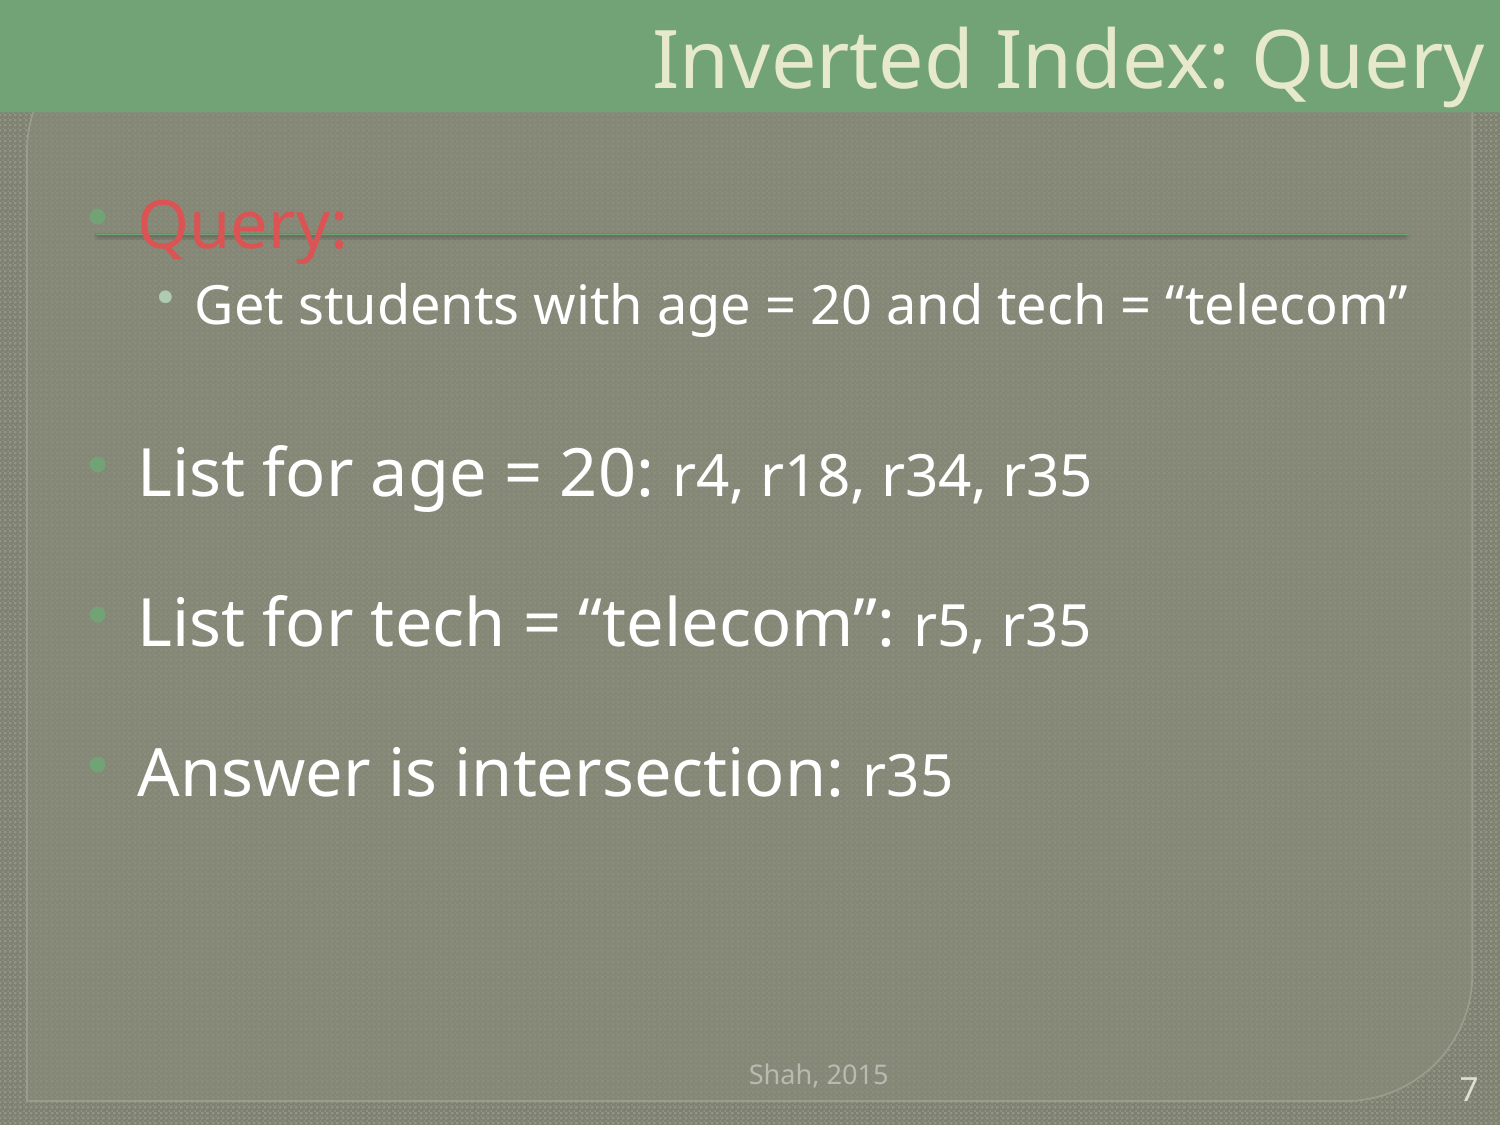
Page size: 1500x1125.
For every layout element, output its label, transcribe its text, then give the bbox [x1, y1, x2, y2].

list Query: Get students with age = 20 and tech = “telecom” List for age = 20: r4, r18, r34, r35 List for tech = “telecom”: r5, r35 Answer is intersection: r35 [75, 174, 1500, 988]
slide_number 7 [1417, 1068, 1494, 1114]
footer Shah, 2015 [212, 1050, 904, 1095]
title Inverted Index: Query [0, 0, 1500, 113]
